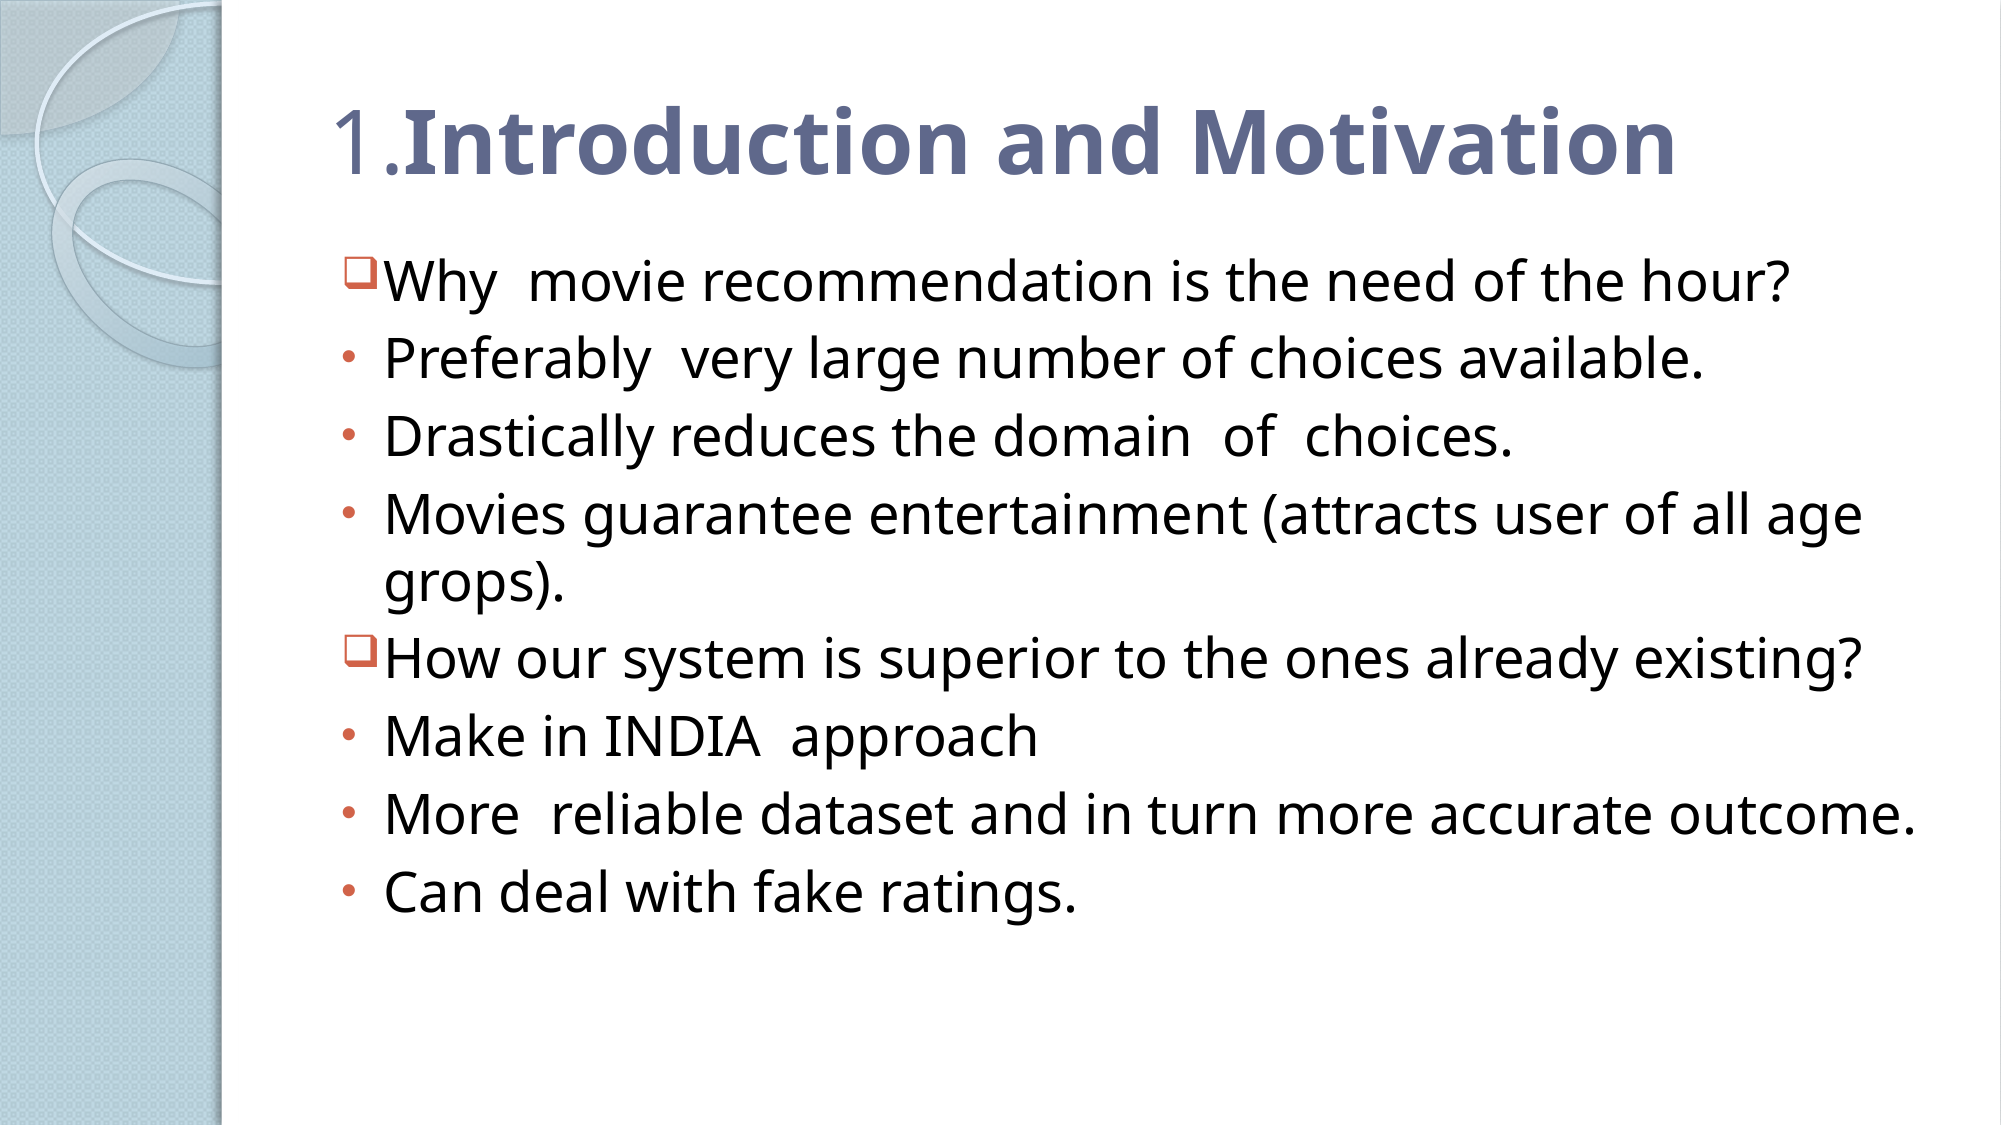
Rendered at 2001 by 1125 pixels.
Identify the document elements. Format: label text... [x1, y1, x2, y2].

list Why movie recommendation is the need of the hour? Preferably very large number of choices available. Drastically reduces the domain of choices. Movies guarantee entertainment (attracts user of all age grops). How our system is superior to the ones already existing? Make in INDIA approach More reliable dataset and in turn more accurate outcome. Can deal with fake ratings. [313, 237, 1954, 1025]
title 1.Introduction and Motivation [313, 45, 1954, 233]
